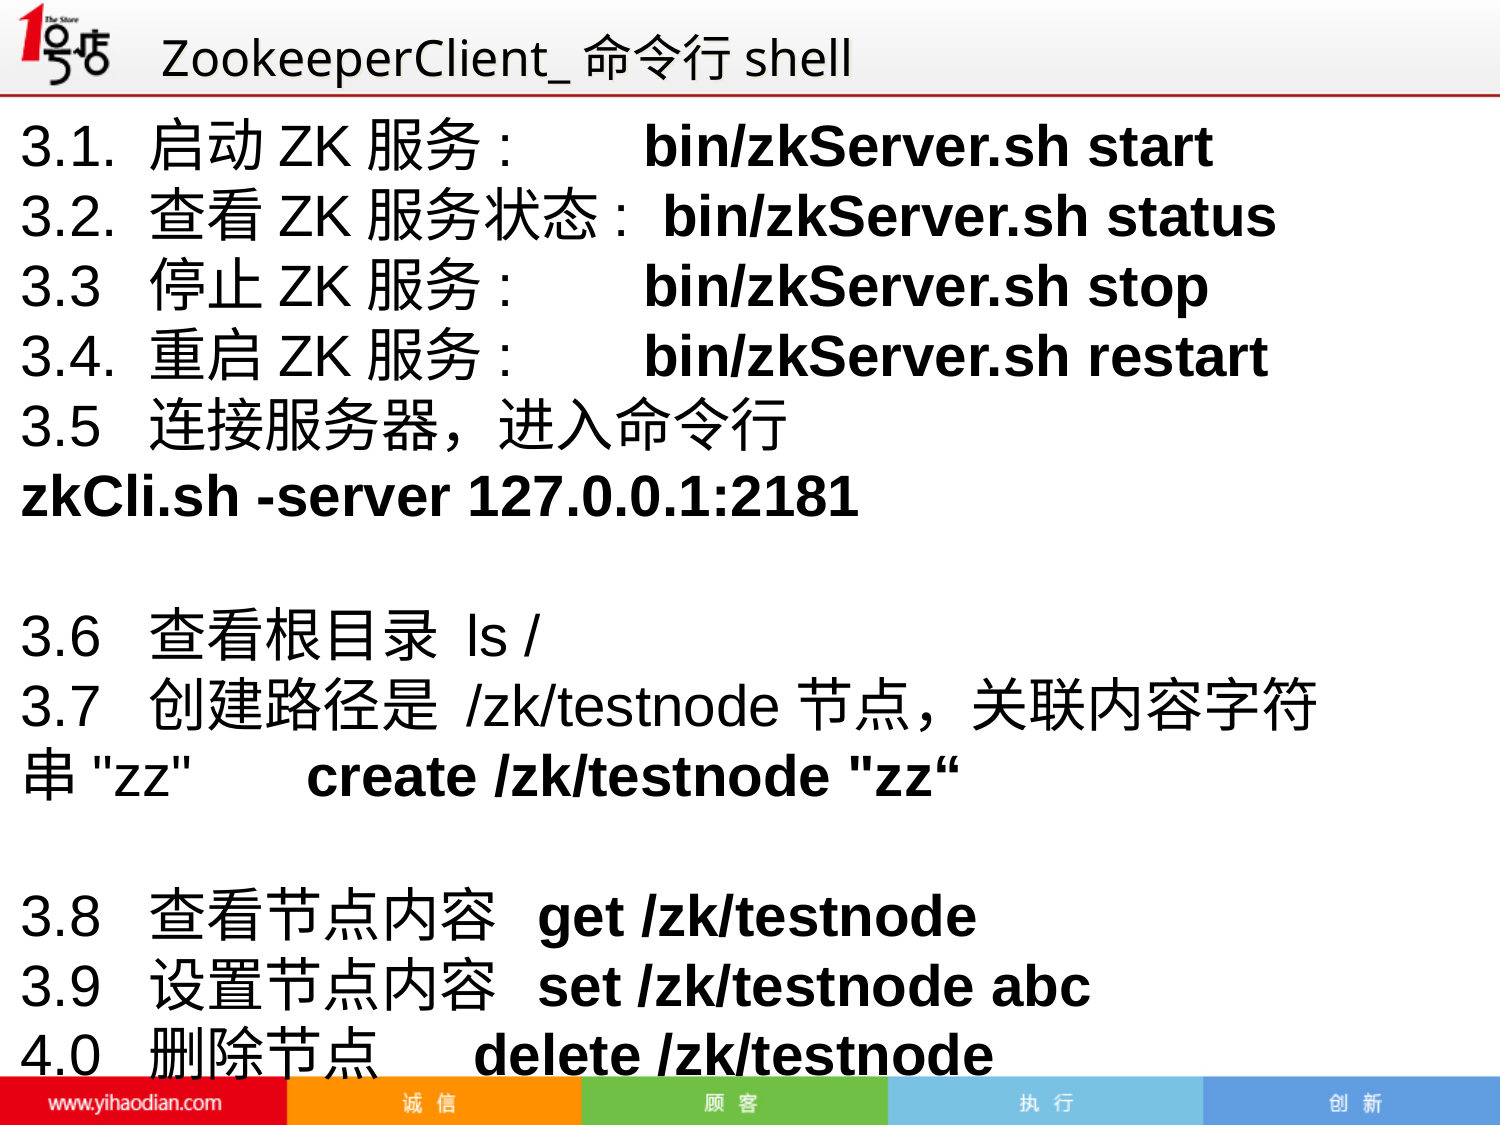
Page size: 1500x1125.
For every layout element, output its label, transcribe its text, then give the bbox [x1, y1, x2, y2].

picture [0, 0, 1500, 1125]
text_box 3.1. 启动ZK服务: bin/zkServer.sh start 3.2. 查看ZK服务状态: bin/zkServer.sh status 3.3 停止ZK服务: bin/zkServer.sh stop 3.4. 重启ZK服务: bin/zkServer.sh restart 3.5 连接服务器，进入命令行 zkCli.sh -server 127.0.0.1:2181 3.6 查看根目录 ls / 3.7 创建路径是 /zk/testnode节点，关联内容字符串"zz" create /zk/testnode "zz“ 3.8 查看节点内容 get /zk/testnode 3.9 设置节点内容 set /zk/testnode abc 4.0 删除节点 delete /zk/testnode [5, 100, 1500, 1095]
text_box ZookeeperClient_命令行shell [146, 18, 1365, 94]
